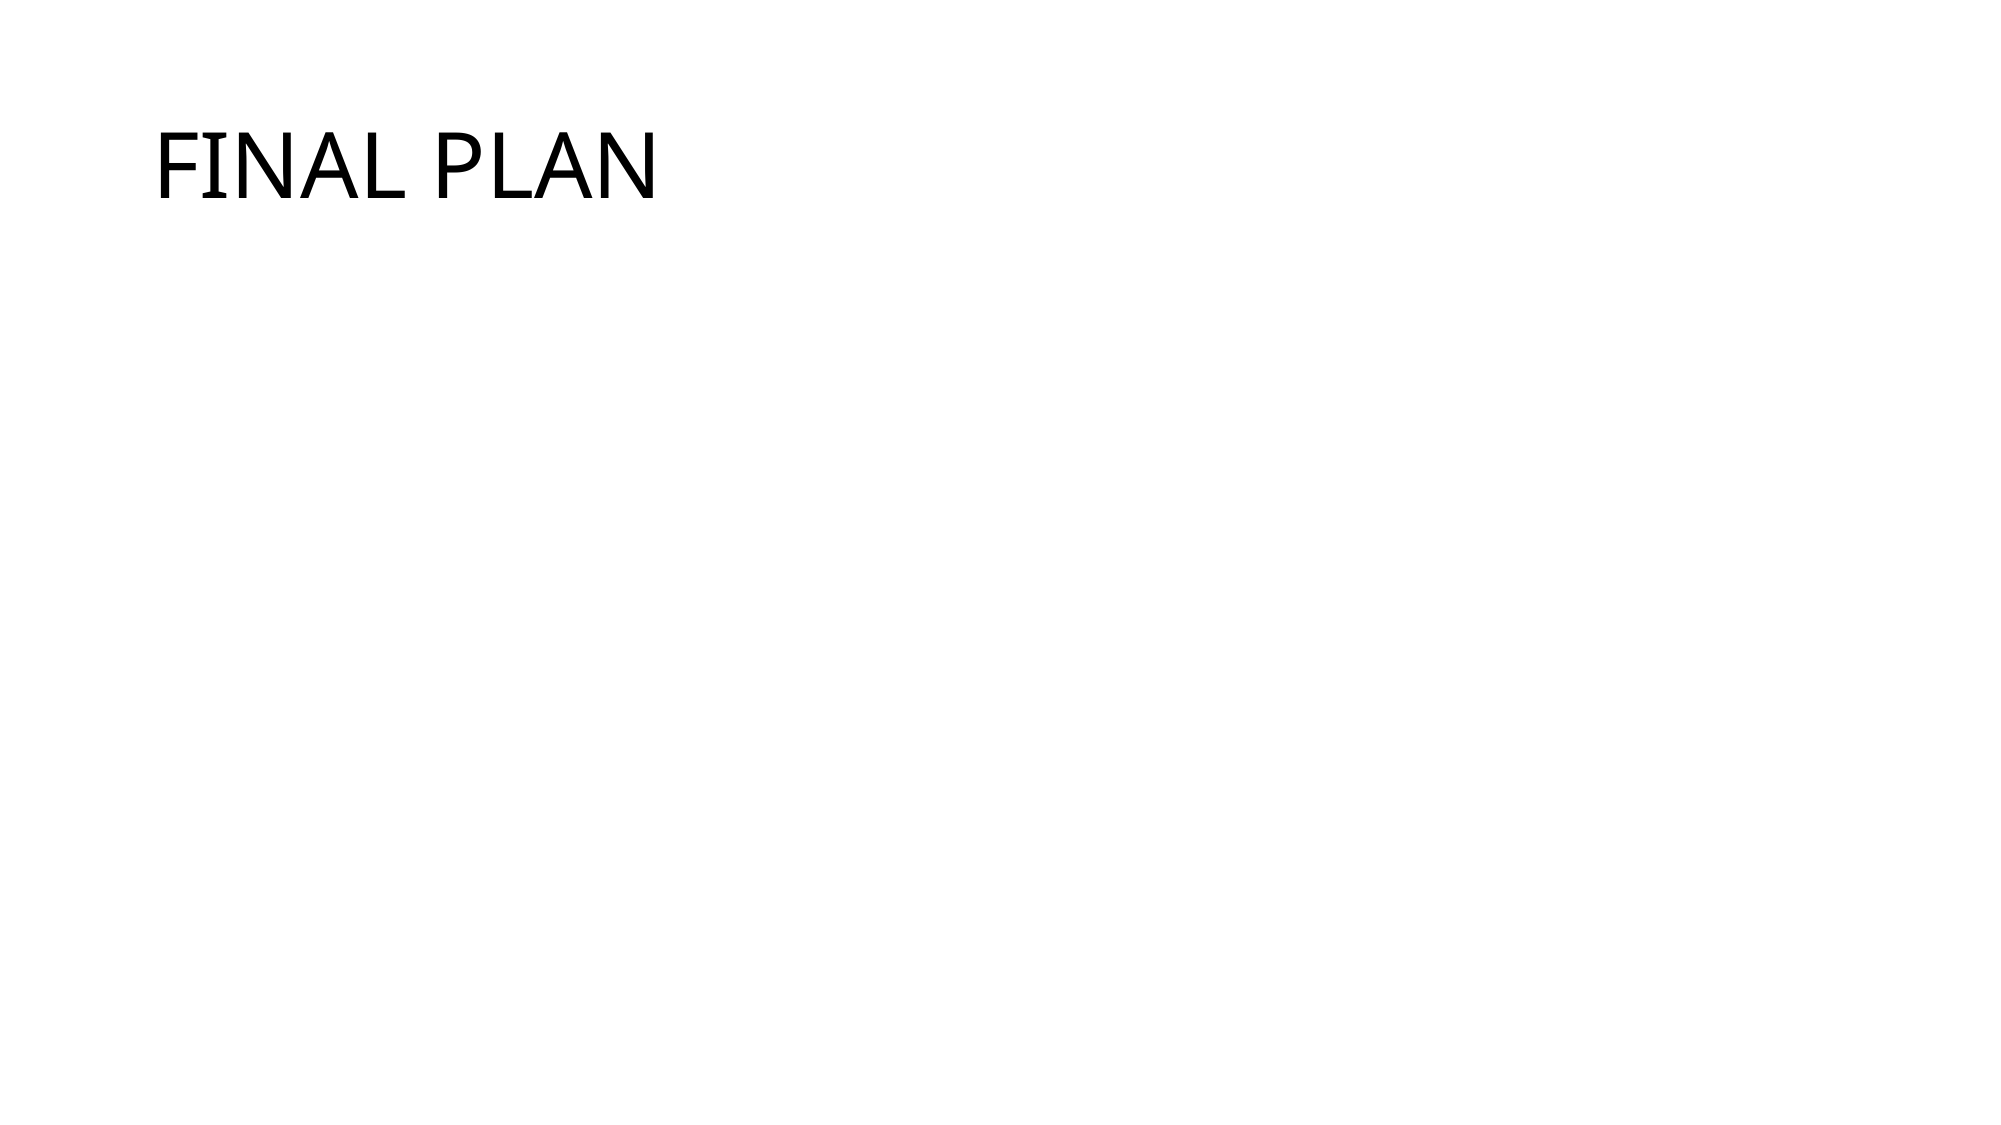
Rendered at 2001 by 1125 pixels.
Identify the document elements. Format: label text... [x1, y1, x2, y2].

title FINAL PLAN [137, 59, 1863, 278]
